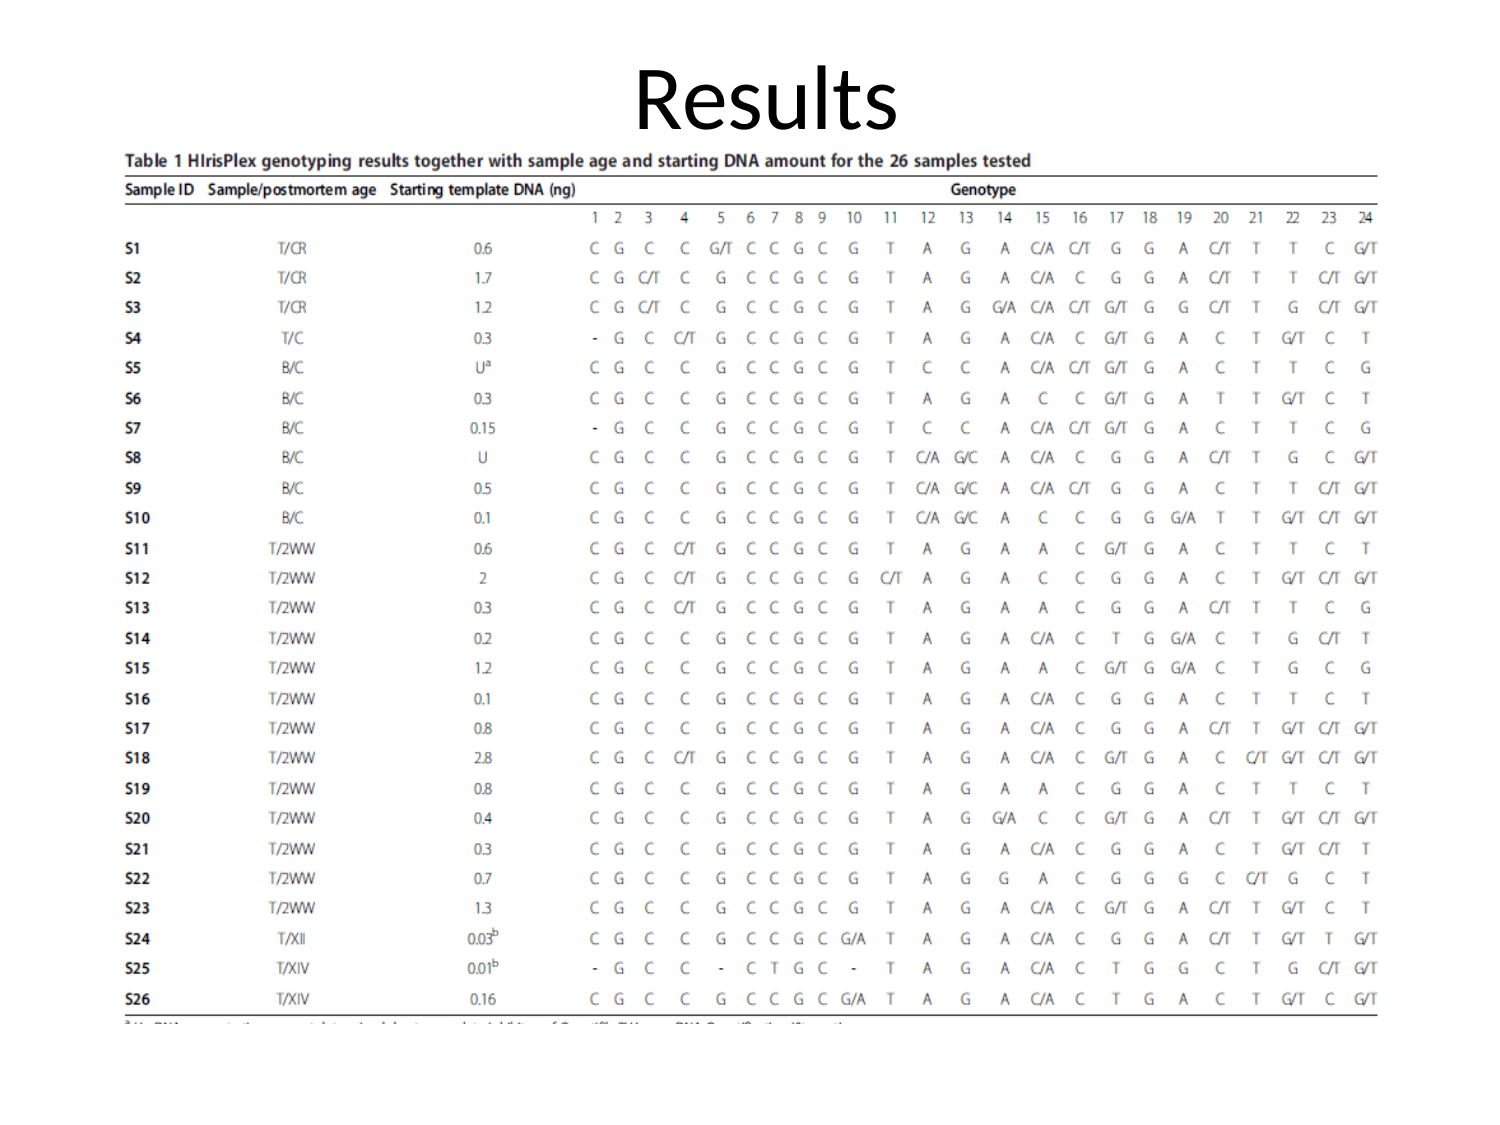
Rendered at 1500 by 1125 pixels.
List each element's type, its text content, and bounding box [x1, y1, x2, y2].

list Results [64, 30, 1448, 1005]
picture [111, 138, 1400, 1024]
